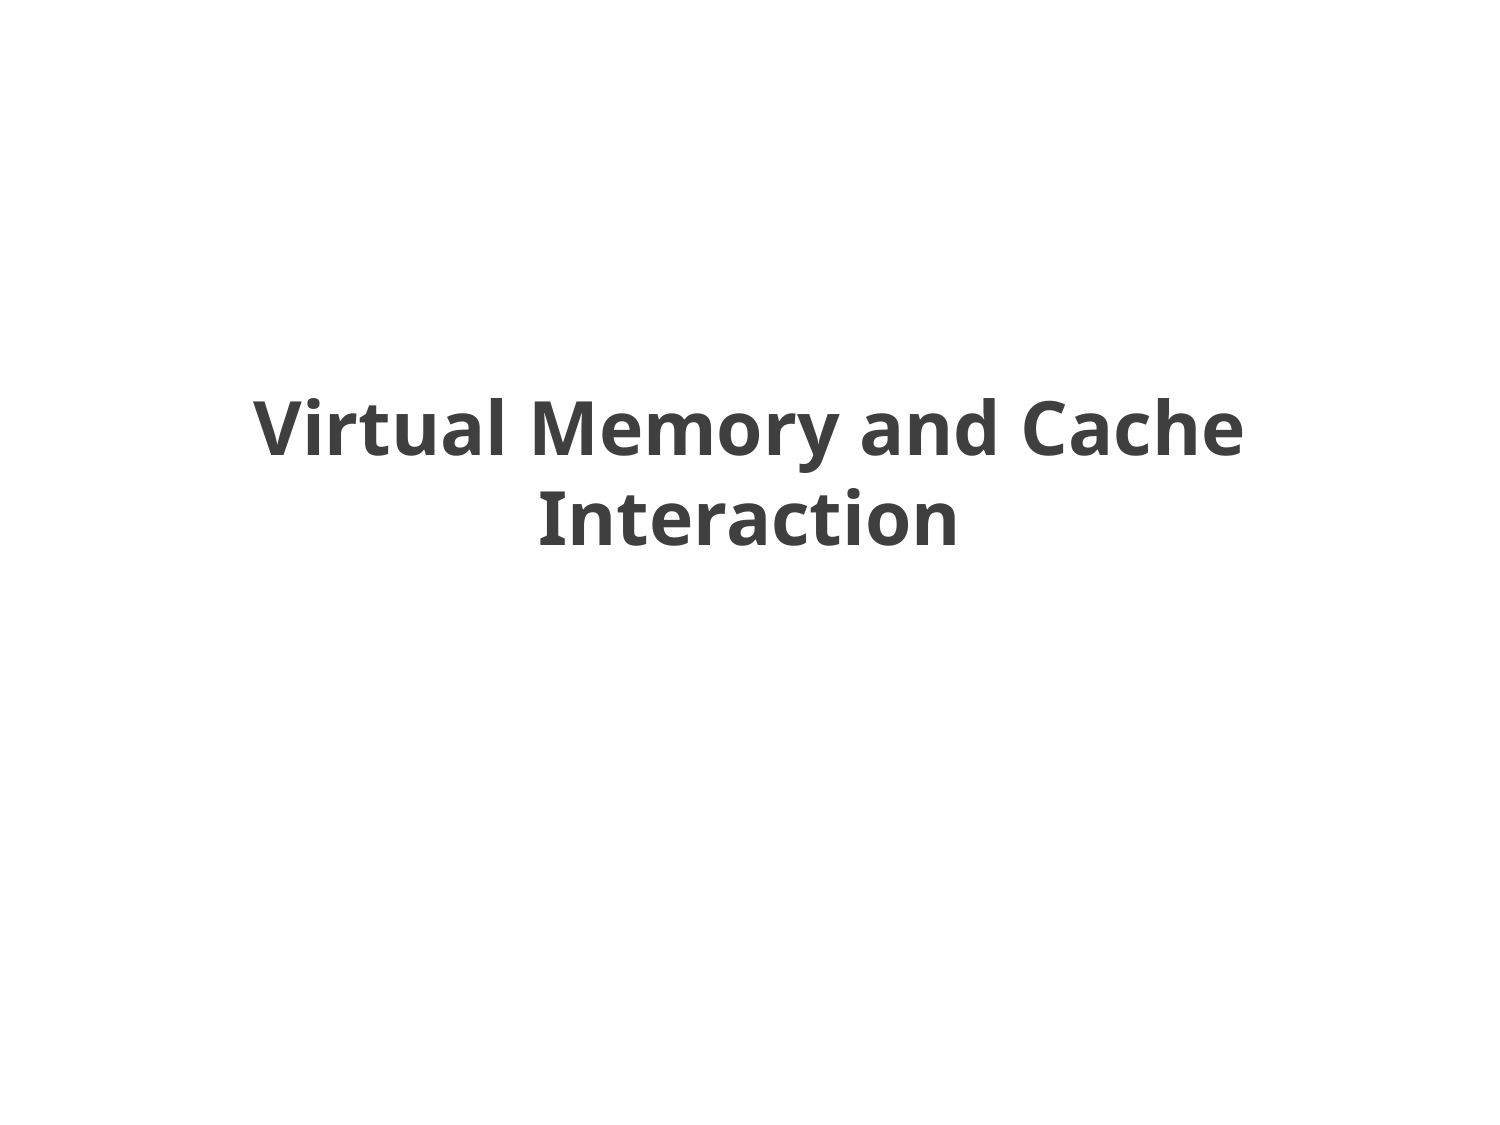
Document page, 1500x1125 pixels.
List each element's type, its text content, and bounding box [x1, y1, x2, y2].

title Virtual Memory and Cache Interaction [112, 349, 1388, 591]
